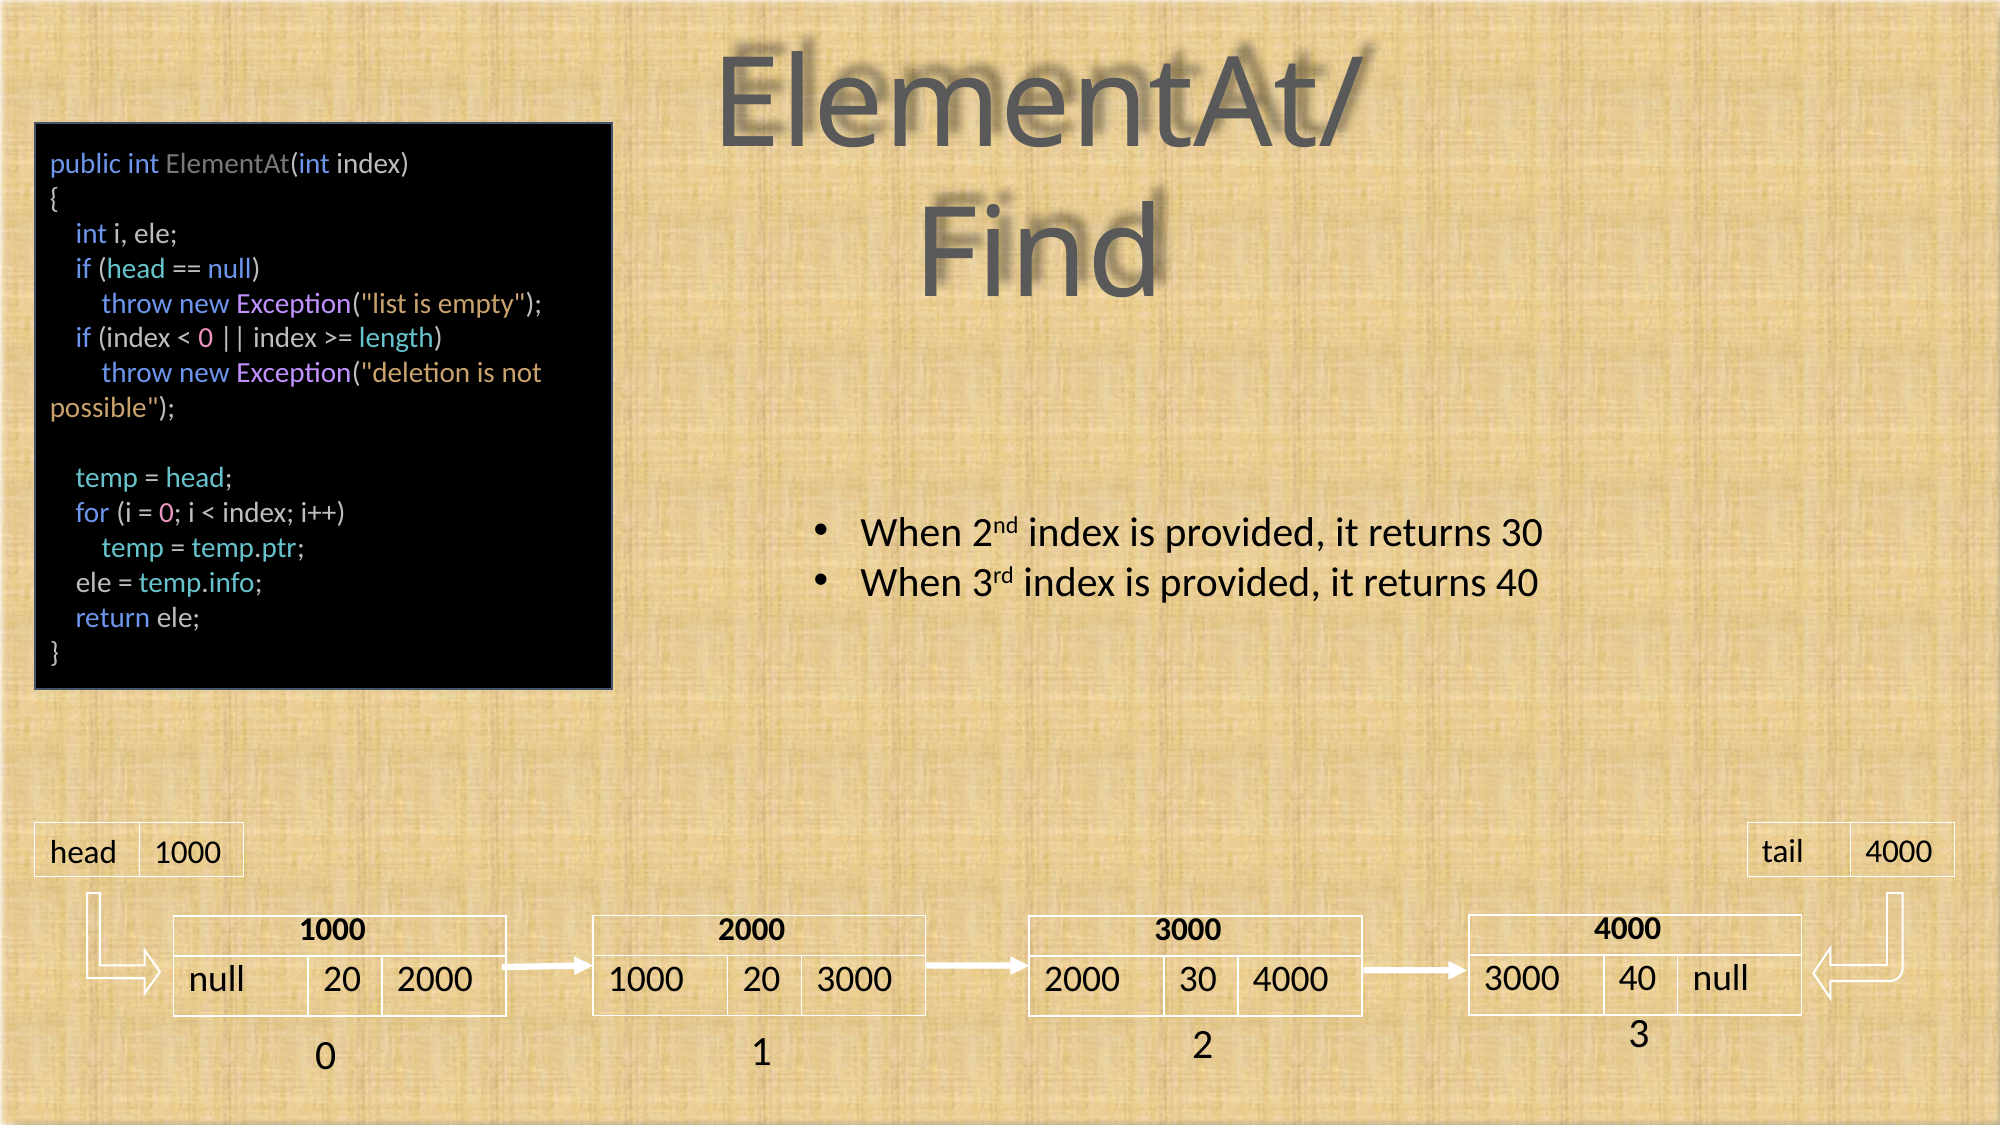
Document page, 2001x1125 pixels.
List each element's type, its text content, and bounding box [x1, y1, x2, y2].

table_header 1000 [174, 917, 505, 955]
table_cell 1000 [594, 956, 727, 1015]
text_box [3, 3, 1998, 1120]
table_cell 3000 [802, 956, 925, 1015]
table_cell 4000 [1239, 957, 1361, 1015]
table_header 2000 [594, 916, 925, 955]
text_box When 2nd index is provided, it returns 30 When 3rd index is provided, it returns 40 [798, 497, 1746, 612]
table_cell null [174, 957, 307, 1015]
table_header 4000 [1470, 916, 1801, 954]
table_cell 40 [1605, 956, 1677, 1014]
text_box [1812, 892, 1904, 1002]
table_cell 3000 [1470, 956, 1603, 1014]
table_cell 2000 [1030, 957, 1163, 1015]
table_cell 30 [1165, 957, 1237, 1015]
text_box public int ElementAt(int index) { int i, ele; if (head == null) throw new Exception("list is empty"); if (index < 0 || index >= length) throw new Exception("deletion is not possible"); temp = head; for (i = 0; i < index; i++) temp = temp.ptr; ele = temp.info; return ele; } [34, 122, 613, 690]
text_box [34, 822, 244, 878]
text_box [1747, 822, 1955, 878]
table_cell 2000 [383, 957, 505, 1015]
text_box 1 [735, 1016, 783, 1081]
table_cell 20 [728, 956, 801, 1015]
text_box 2 [1177, 1017, 1224, 1075]
text_box [86, 892, 162, 997]
table_header 3000 [1030, 917, 1361, 955]
text_box ElementAt/Find [610, 14, 1468, 330]
table_cell 20 [309, 957, 381, 1015]
text_box 3 [1613, 1016, 1661, 1064]
text_box 0 [300, 1020, 347, 1086]
table_cell null [1678, 956, 1801, 1014]
